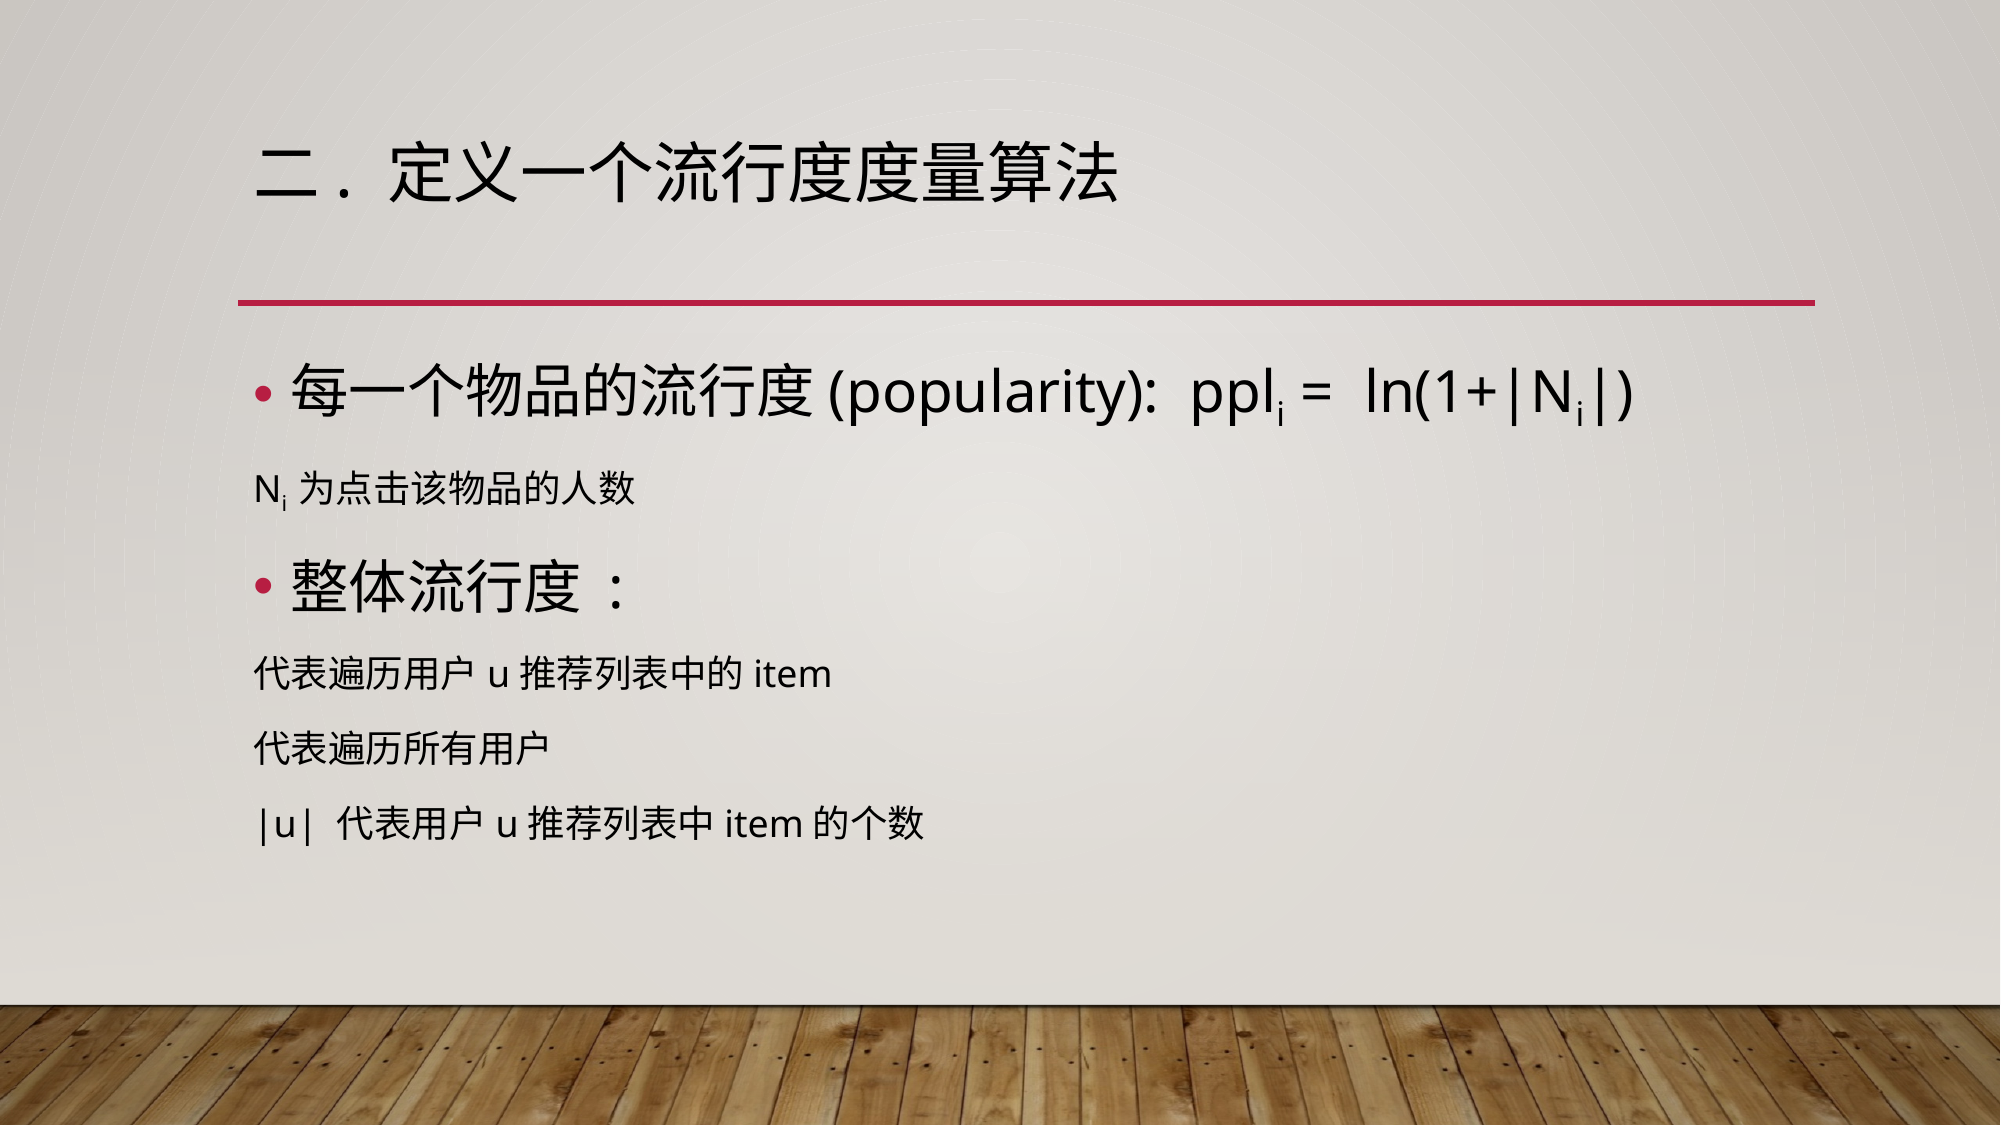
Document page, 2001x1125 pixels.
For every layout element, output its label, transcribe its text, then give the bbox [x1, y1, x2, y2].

picture [0, 1005, 2000, 1125]
title 二. 定义一个流行度度量算法 [238, 131, 1814, 305]
